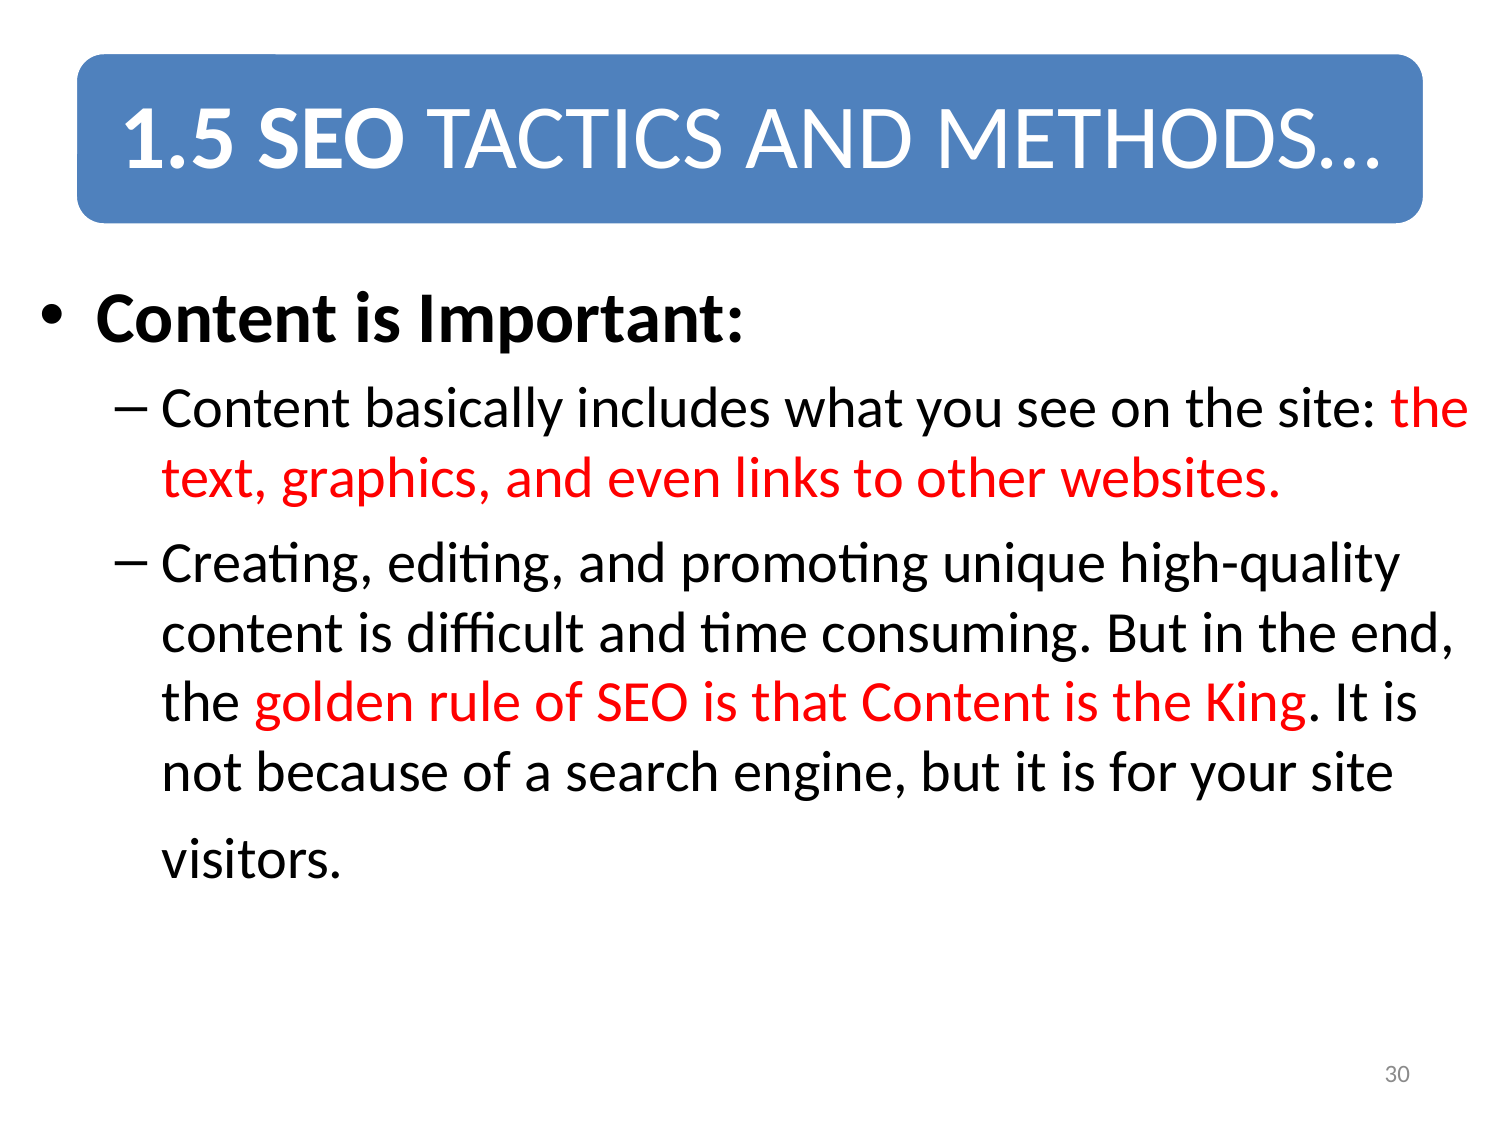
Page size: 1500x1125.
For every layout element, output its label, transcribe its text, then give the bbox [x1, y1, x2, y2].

slide_number 30 [1074, 1042, 1425, 1103]
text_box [74, 44, 1426, 233]
list Content is Important: Content basically includes what you see on the site: the text, graphics, and even links to other websites. Creating, editing, and promoting unique high-quality content is difficult and time consuming. But in the end, the golden rule of SEO is that Content is the King. It is not because of a search engine, but it is for your site visitors. [24, 262, 1500, 1125]
